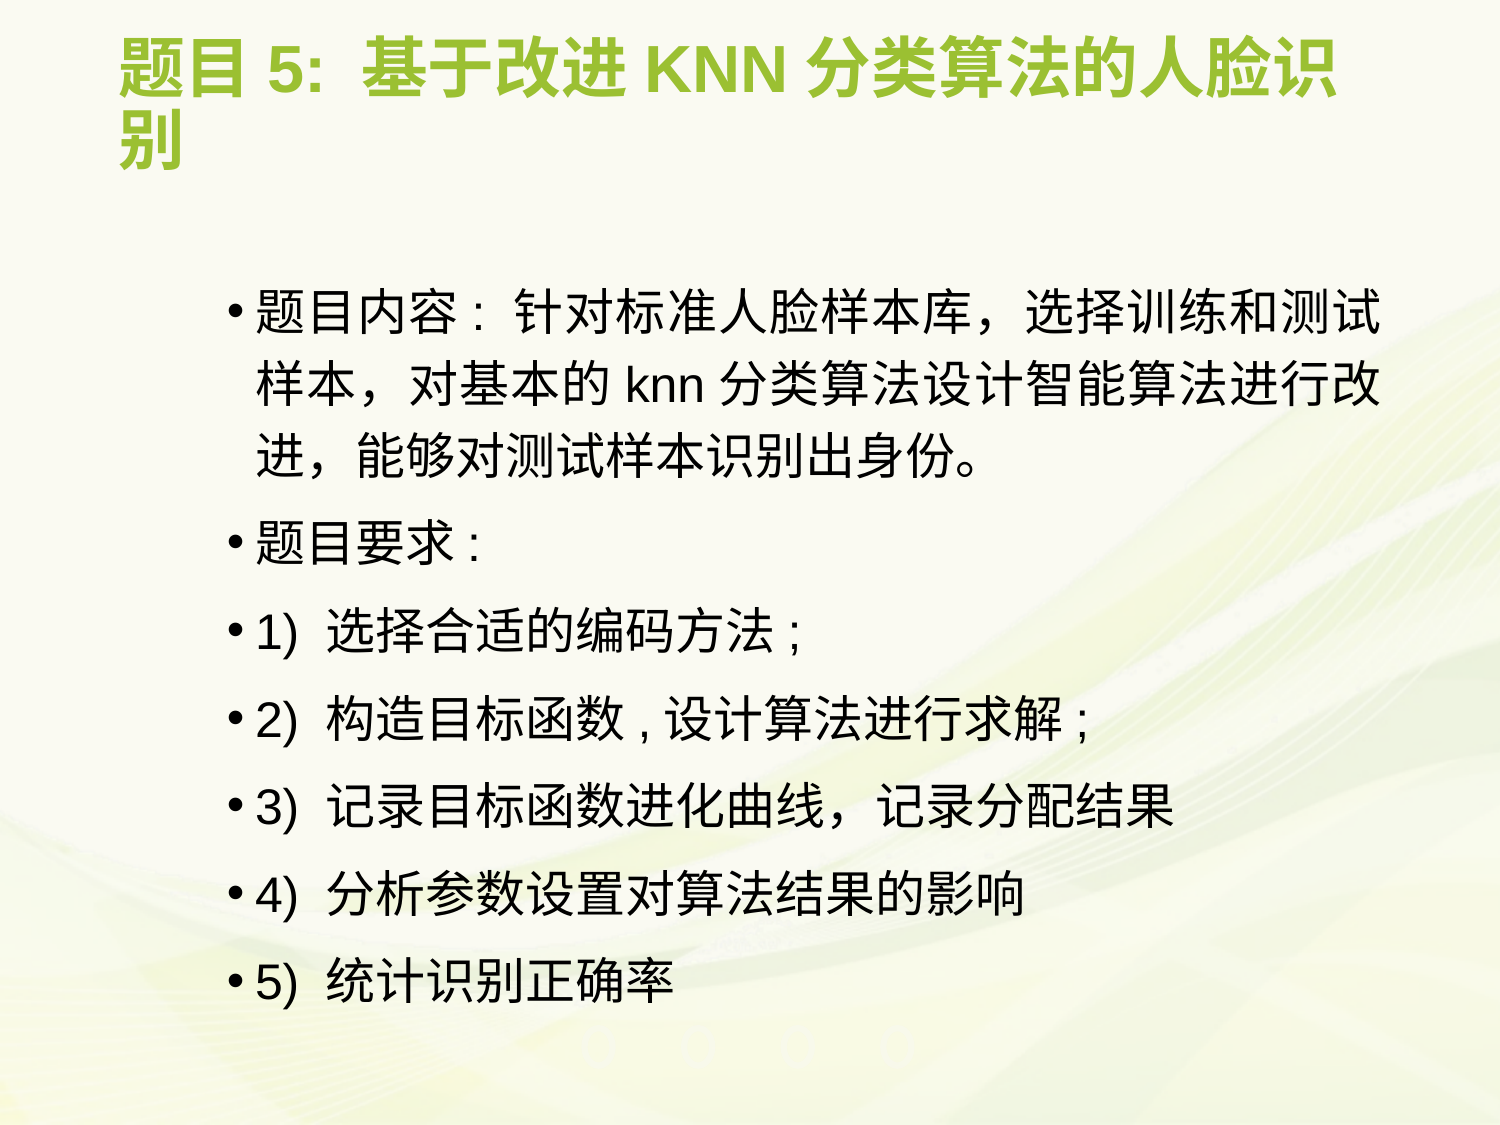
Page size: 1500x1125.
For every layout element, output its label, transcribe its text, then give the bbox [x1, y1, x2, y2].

list 题目内容: 针对标准人脸样本库，选择训练和测试样本，对基本的knn分类算法设计智能算法进行改进，能够对测试样本识别出身份。 题目要求: 1) 选择合适的编码方法; 2) 构造目标函数,设计算法进行求解; 3) 记录目标函数进化曲线，记录分配结果 4) 分析参数设置对算法结果的影响 5) 统计识别正确率 [211, 260, 1397, 1029]
title 题目5: 基于改进KNN分类算法的人脸识别 [103, 38, 1397, 177]
picture [0, 0, 1500, 1125]
